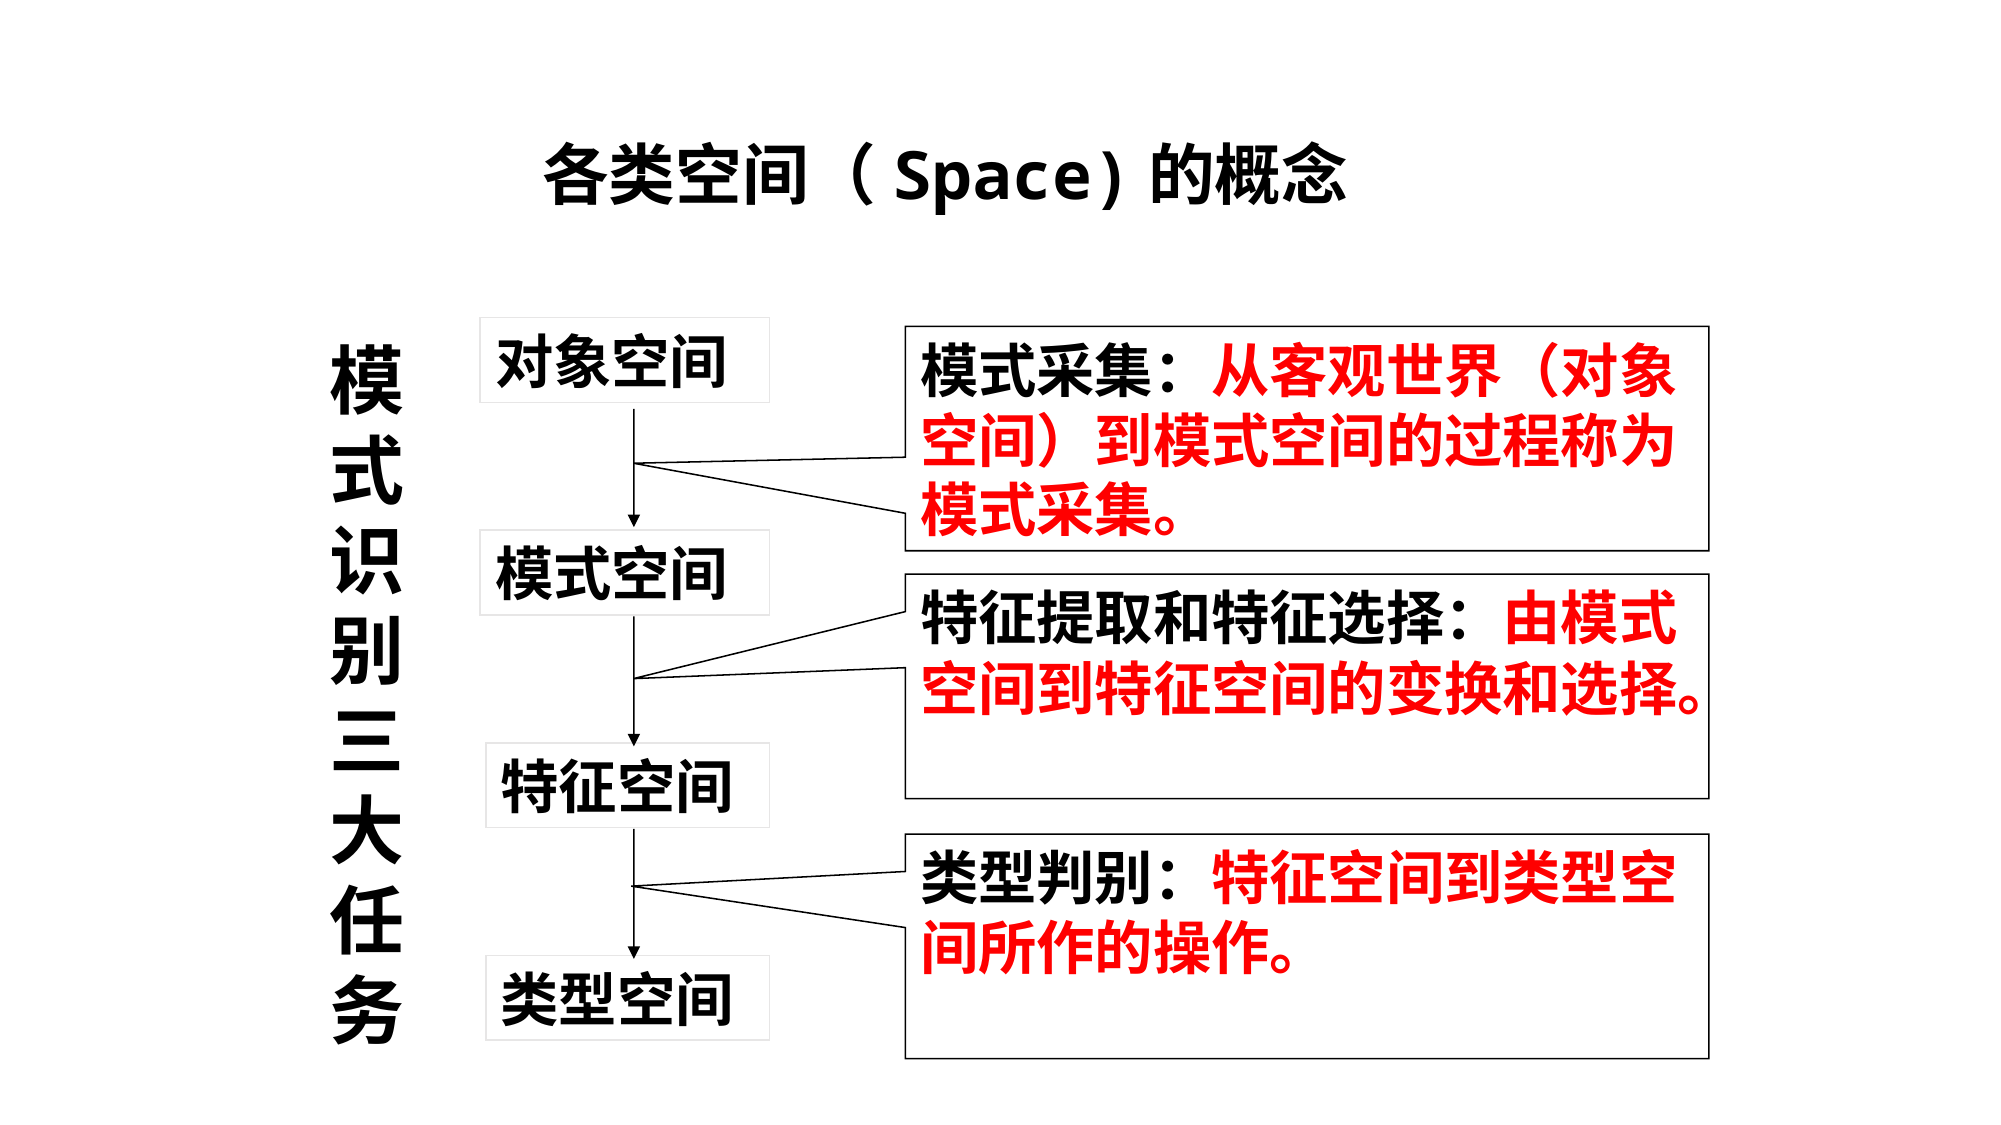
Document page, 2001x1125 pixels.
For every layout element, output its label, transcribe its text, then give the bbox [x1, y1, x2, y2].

text_box 特征提取和特征选择：由模式空间到特征空间的变换和选择。 [770, 574, 1709, 799]
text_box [480, 317, 770, 1043]
text_box 各类空间（Space)的概念 [527, 125, 1367, 221]
text_box 模 式 识 别 三大 任务 [314, 326, 469, 1061]
slide_number [1412, 1042, 1863, 1103]
text_box 类型判别：特征空间到类型空间所作的操作。 [770, 834, 1709, 1059]
text_box 模式采集：从客观世界（对象空间）到模式空间的过程称为模式采集。 [770, 326, 1709, 551]
